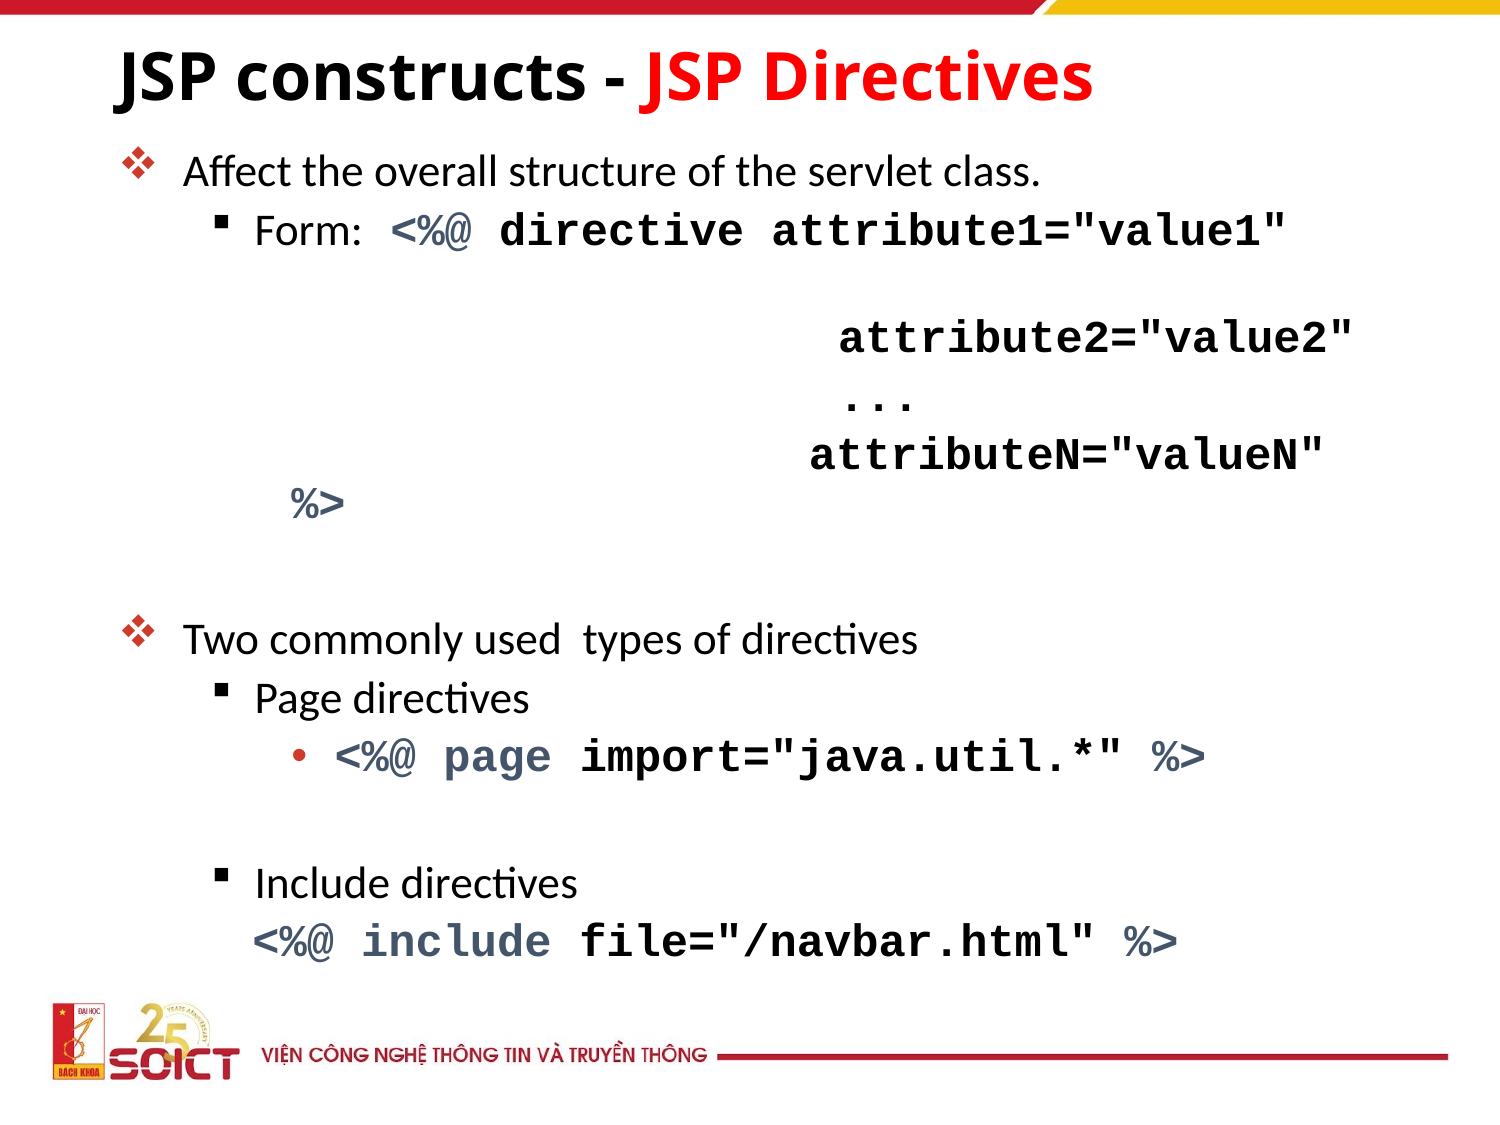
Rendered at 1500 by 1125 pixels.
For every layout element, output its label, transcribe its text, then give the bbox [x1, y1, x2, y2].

picture [0, 0, 1500, 1125]
title JSP constructs - JSP Directives [103, 18, 1397, 139]
list Affect the overall structure of the servlet class. Form: <%@ directive attribute1="value1" attribute2="value2" ... attributeN="valueN" %> Two commonly used types of directives Page directives <%@ page import="java.util.*" %> Include directives <%@ include file="/navbar.html" %> [103, 139, 1397, 989]
